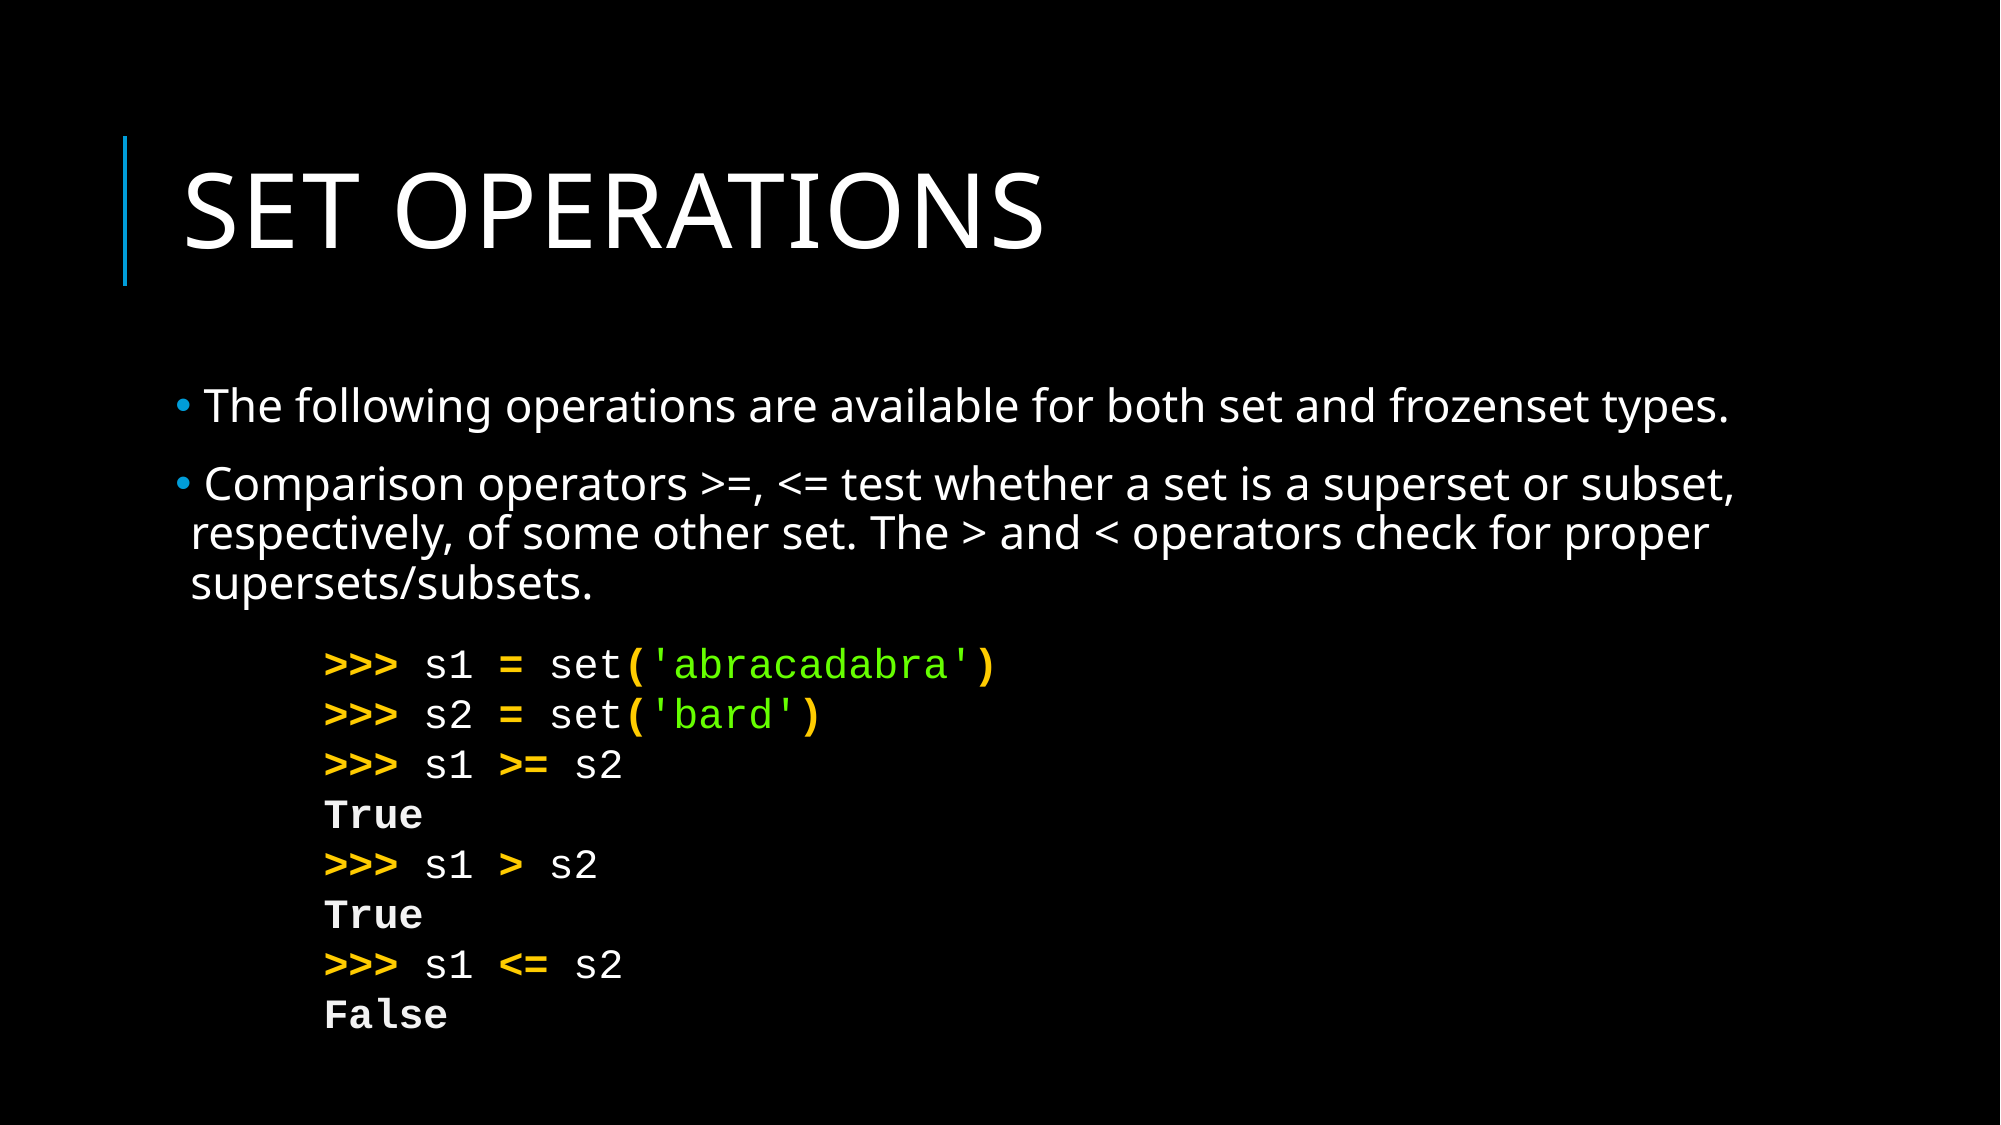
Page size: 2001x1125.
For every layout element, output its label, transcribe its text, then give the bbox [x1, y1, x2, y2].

text_box >>> s1 = set('abracadabra') >>> s2 = set('bard') >>> s1 >= s2 True >>> s1 > s2 True >>> s1 <= s2 False [308, 629, 1309, 1045]
title Set operations [168, 96, 1763, 342]
list The following operations are available for both set and frozenset types. Comparison operators >=, <= test whether a set is a superset or subset, respectively, of some other set. The > and < operators check for proper supersets/subsets. [168, 375, 1763, 1035]
